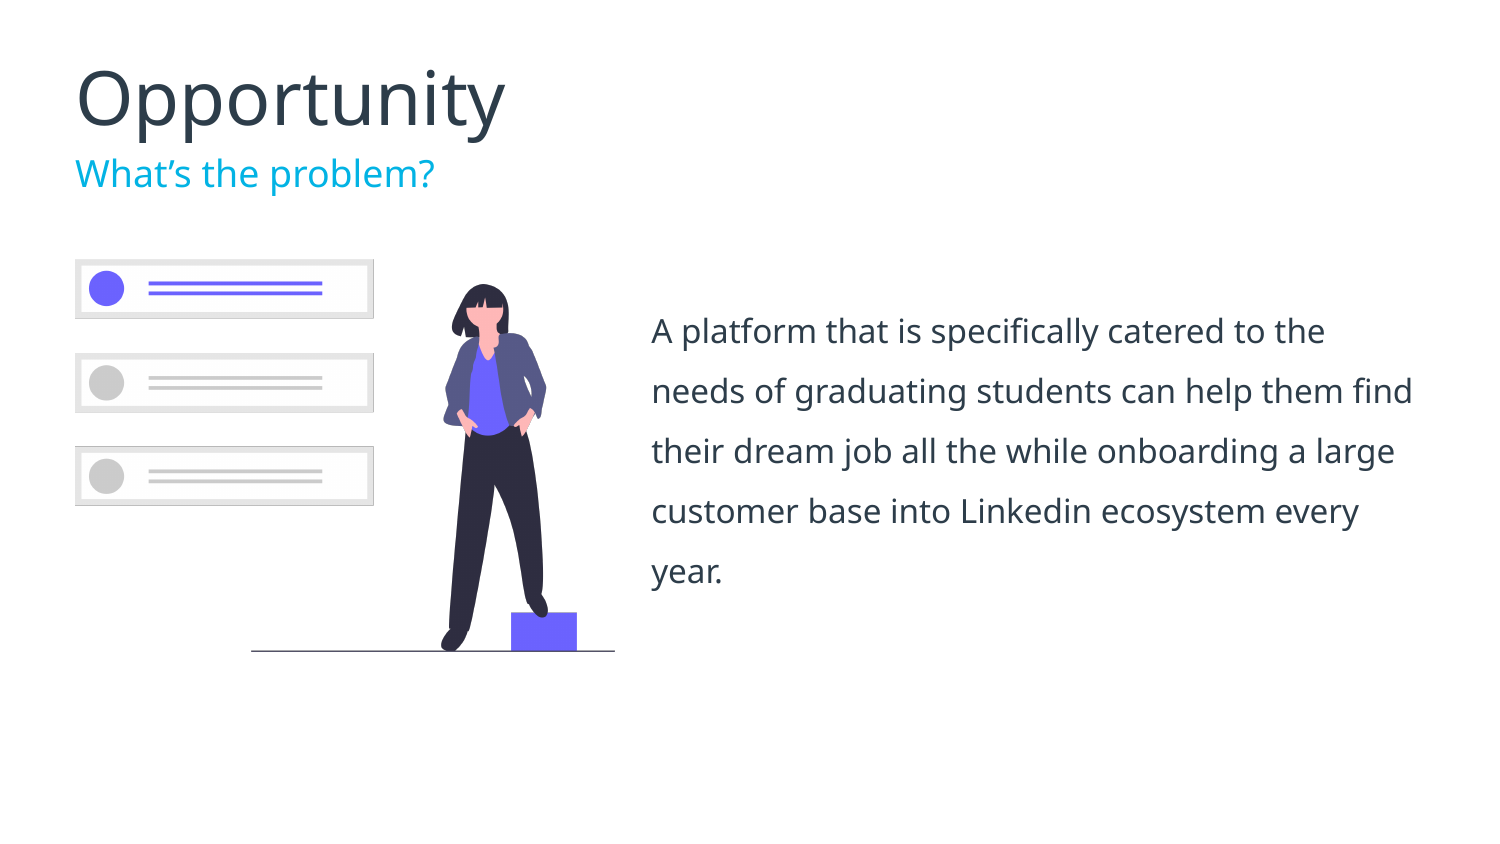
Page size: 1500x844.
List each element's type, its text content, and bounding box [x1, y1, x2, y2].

title Opportunity [75, 50, 1425, 148]
list What’s the problem? [75, 150, 1425, 201]
list A platform that is specifically catered to the needs of graduating students can help them find their dream job all the while onboarding a large customer base into Linkedin ecosystem every year. [622, 211, 1425, 725]
picture [74, 259, 616, 652]
